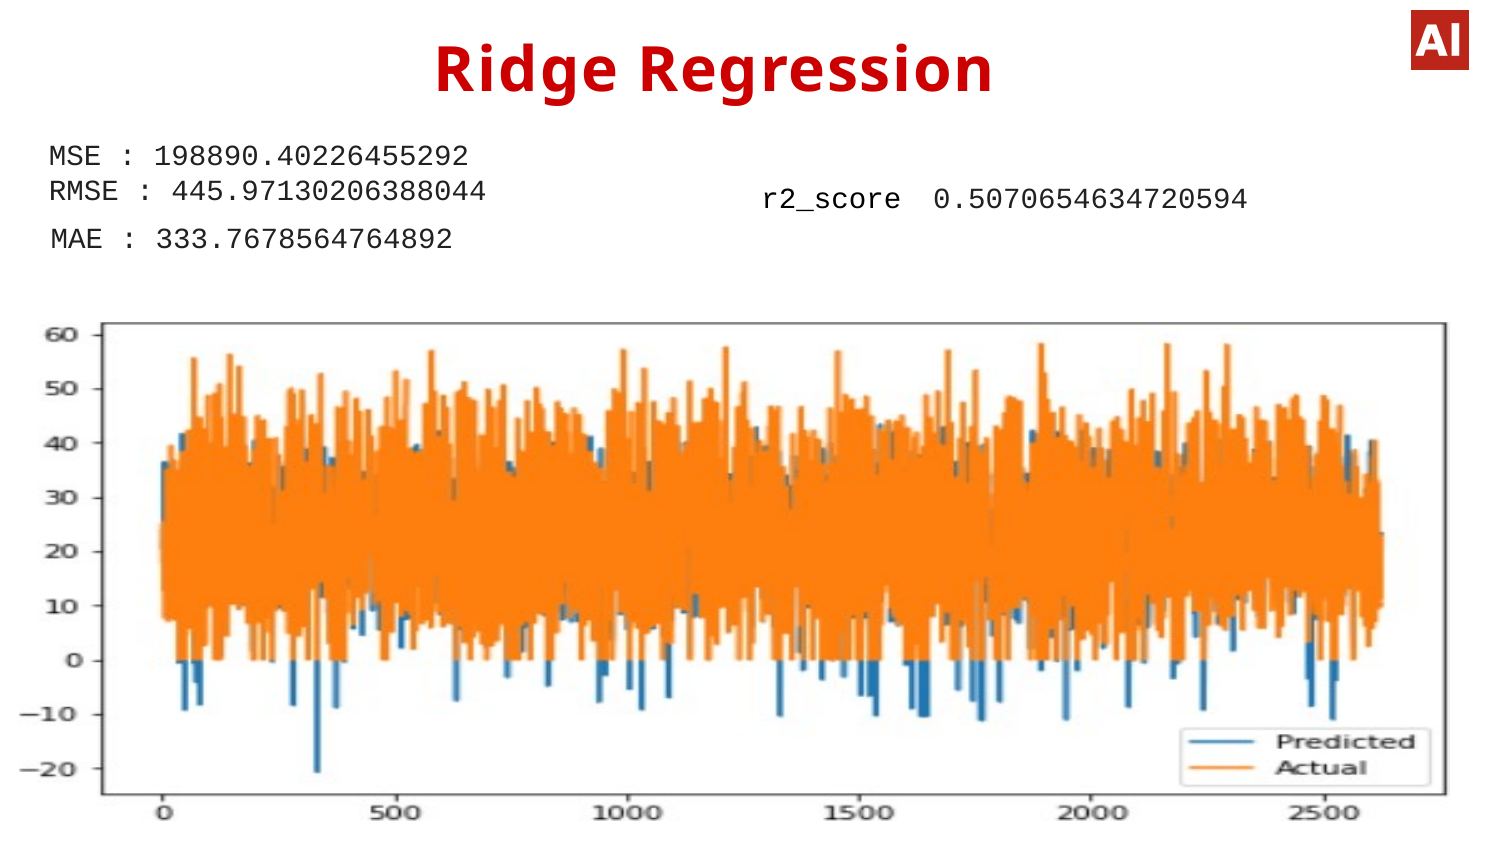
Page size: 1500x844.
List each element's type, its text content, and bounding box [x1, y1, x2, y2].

text_box MAE : 333.7678564764892 [35, 211, 469, 262]
text_box r2_score [746, 171, 917, 222]
picture [1411, 10, 1469, 70]
text_box 0.5070654634720594 [918, 171, 1264, 222]
text_box Ridge Regression [431, 27, 1010, 104]
text_box MSE : 198890.40226455292 RMSE : 445.97130206388044 [34, 128, 785, 214]
picture [19, 322, 1451, 821]
